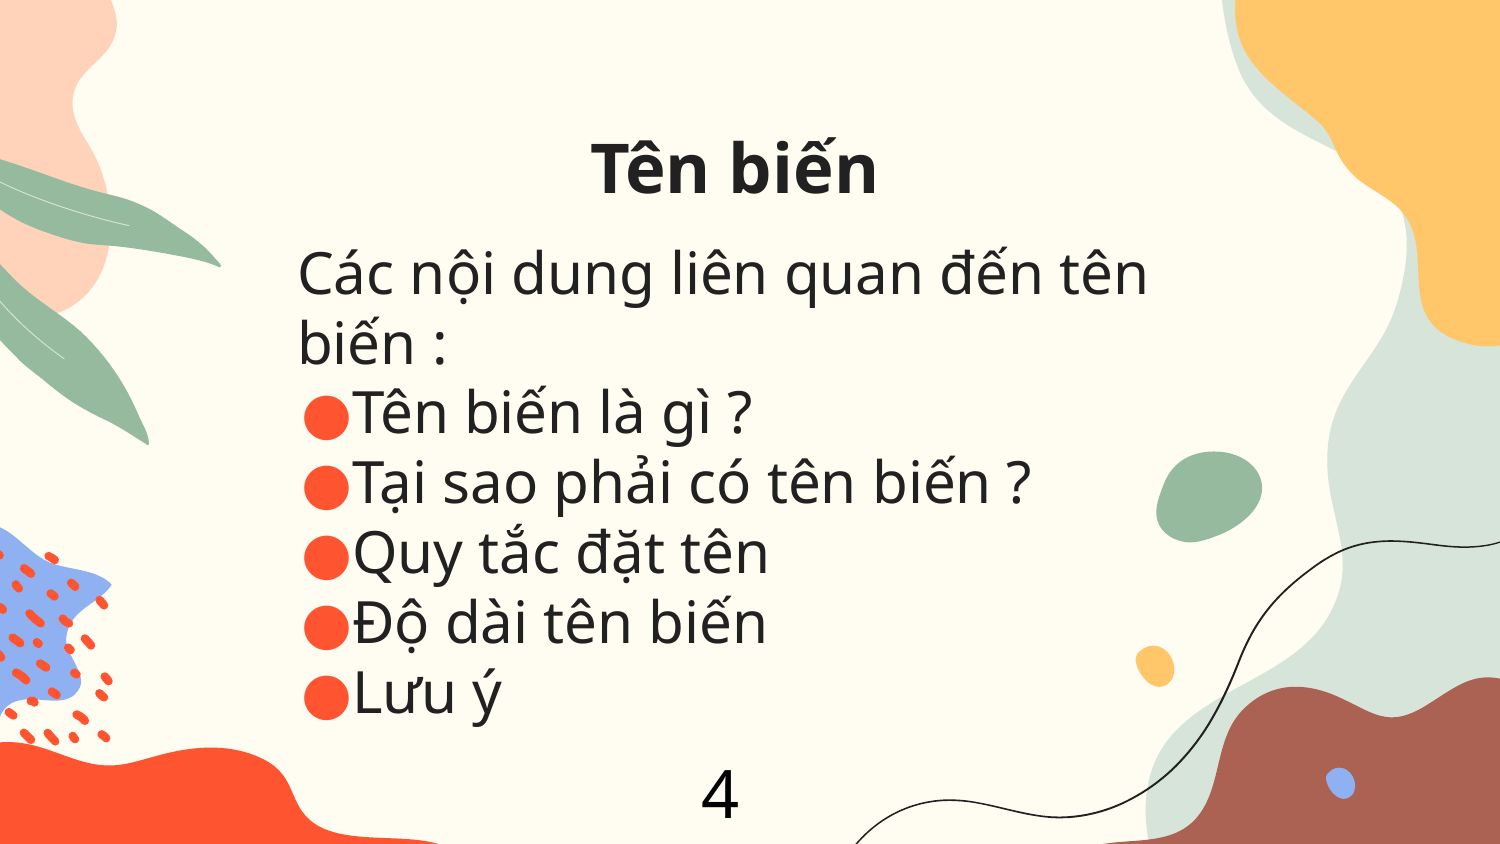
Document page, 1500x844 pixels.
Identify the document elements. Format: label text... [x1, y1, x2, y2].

list Các nội dung liên quan đến tên biến : Tên biến là gì ? Tại sao phải có tên biến ? Quy tắc đặt tên Độ dài tên biến Lưu ý [282, 220, 1239, 685]
title Tên biến [101, 124, 1368, 221]
text_box 4 [686, 743, 736, 839]
